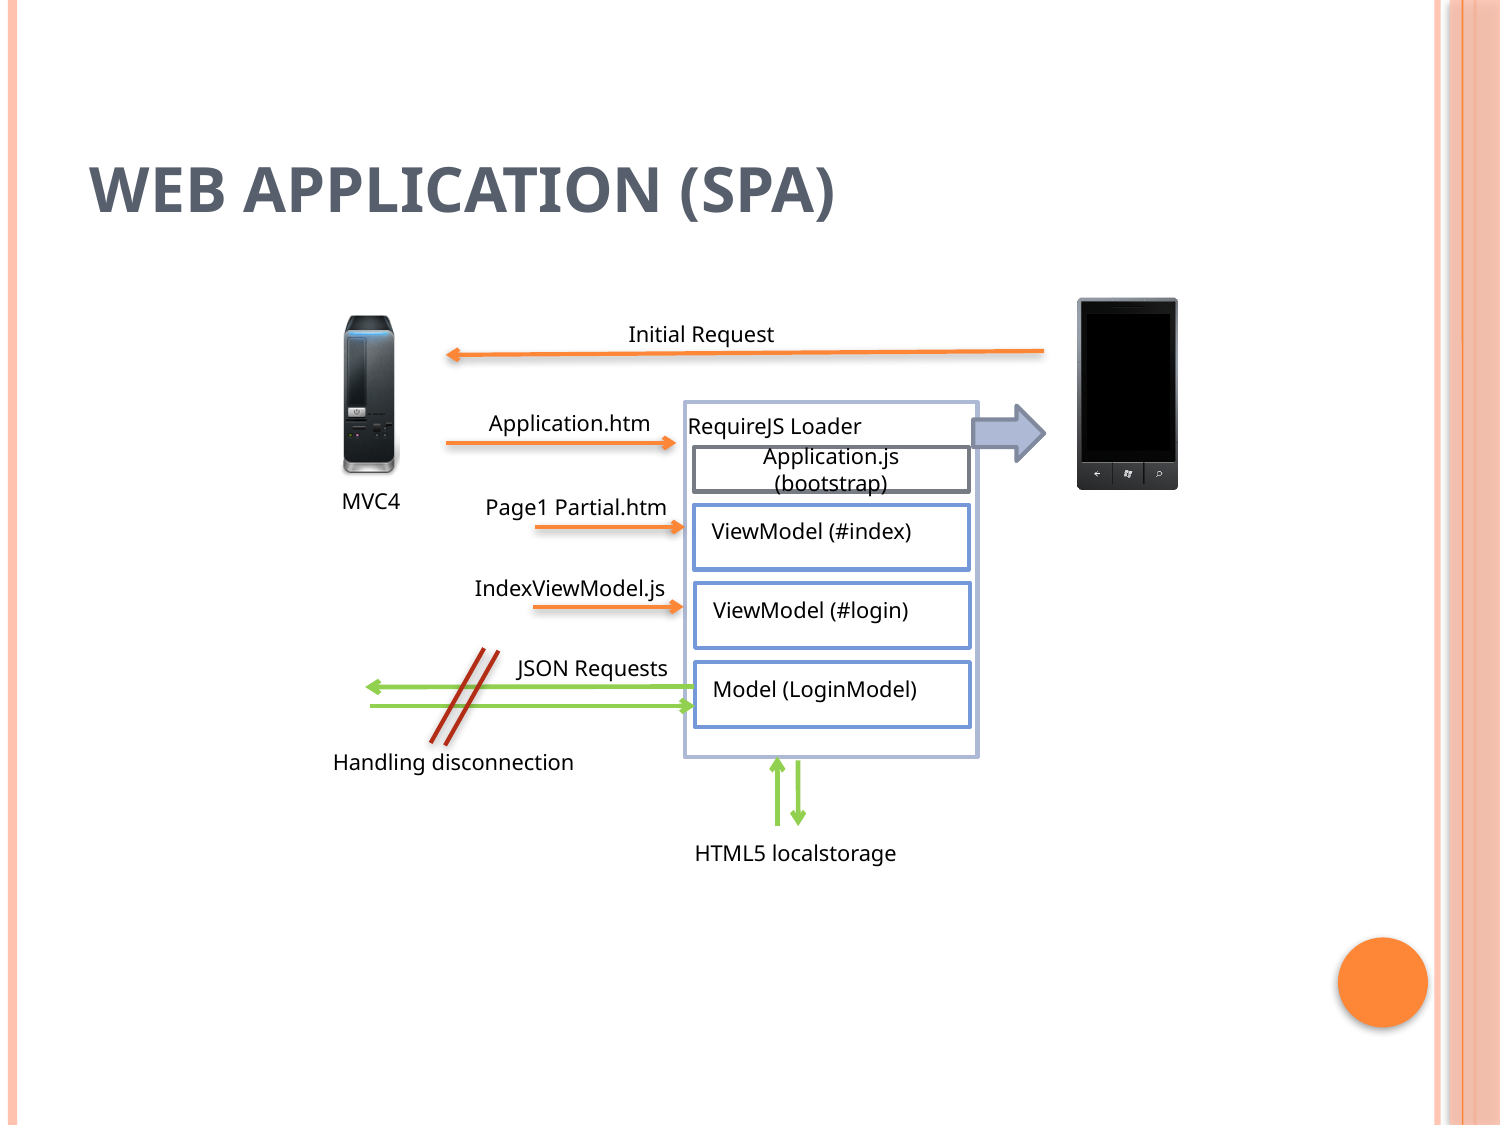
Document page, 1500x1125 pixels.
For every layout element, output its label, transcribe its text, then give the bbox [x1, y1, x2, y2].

picture [338, 287, 401, 491]
text_box [683, 447, 980, 759]
text_box HTML5 localstorage [679, 832, 912, 874]
text_box ViewModel (#login) [698, 588, 924, 630]
text_box Initial Request [613, 313, 790, 347]
text_box IndexViewModel.js [460, 567, 681, 609]
picture [1077, 297, 1179, 491]
text_box JSON Requests [502, 647, 684, 683]
text_box Page1 Partial.htm [470, 486, 683, 528]
text_box [971, 403, 1047, 463]
text_box Model (LoginModel) [697, 668, 932, 709]
title Web Application (SPA) [75, 45, 1300, 233]
text_box MVC4 [326, 480, 416, 522]
text_box [683, 400, 980, 445]
text_box [693, 660, 972, 729]
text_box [445, 350, 1045, 356]
text_box [693, 581, 972, 650]
text_box Handling disconnection [318, 741, 590, 783]
text_box Application.htm [474, 401, 666, 439]
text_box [430, 647, 500, 746]
text_box RequireJS Loader [672, 405, 877, 447]
text_box [692, 503, 971, 572]
text_box ViewModel (#index) [696, 510, 927, 552]
text_box Application.js (bootstrap) [692, 445, 971, 494]
